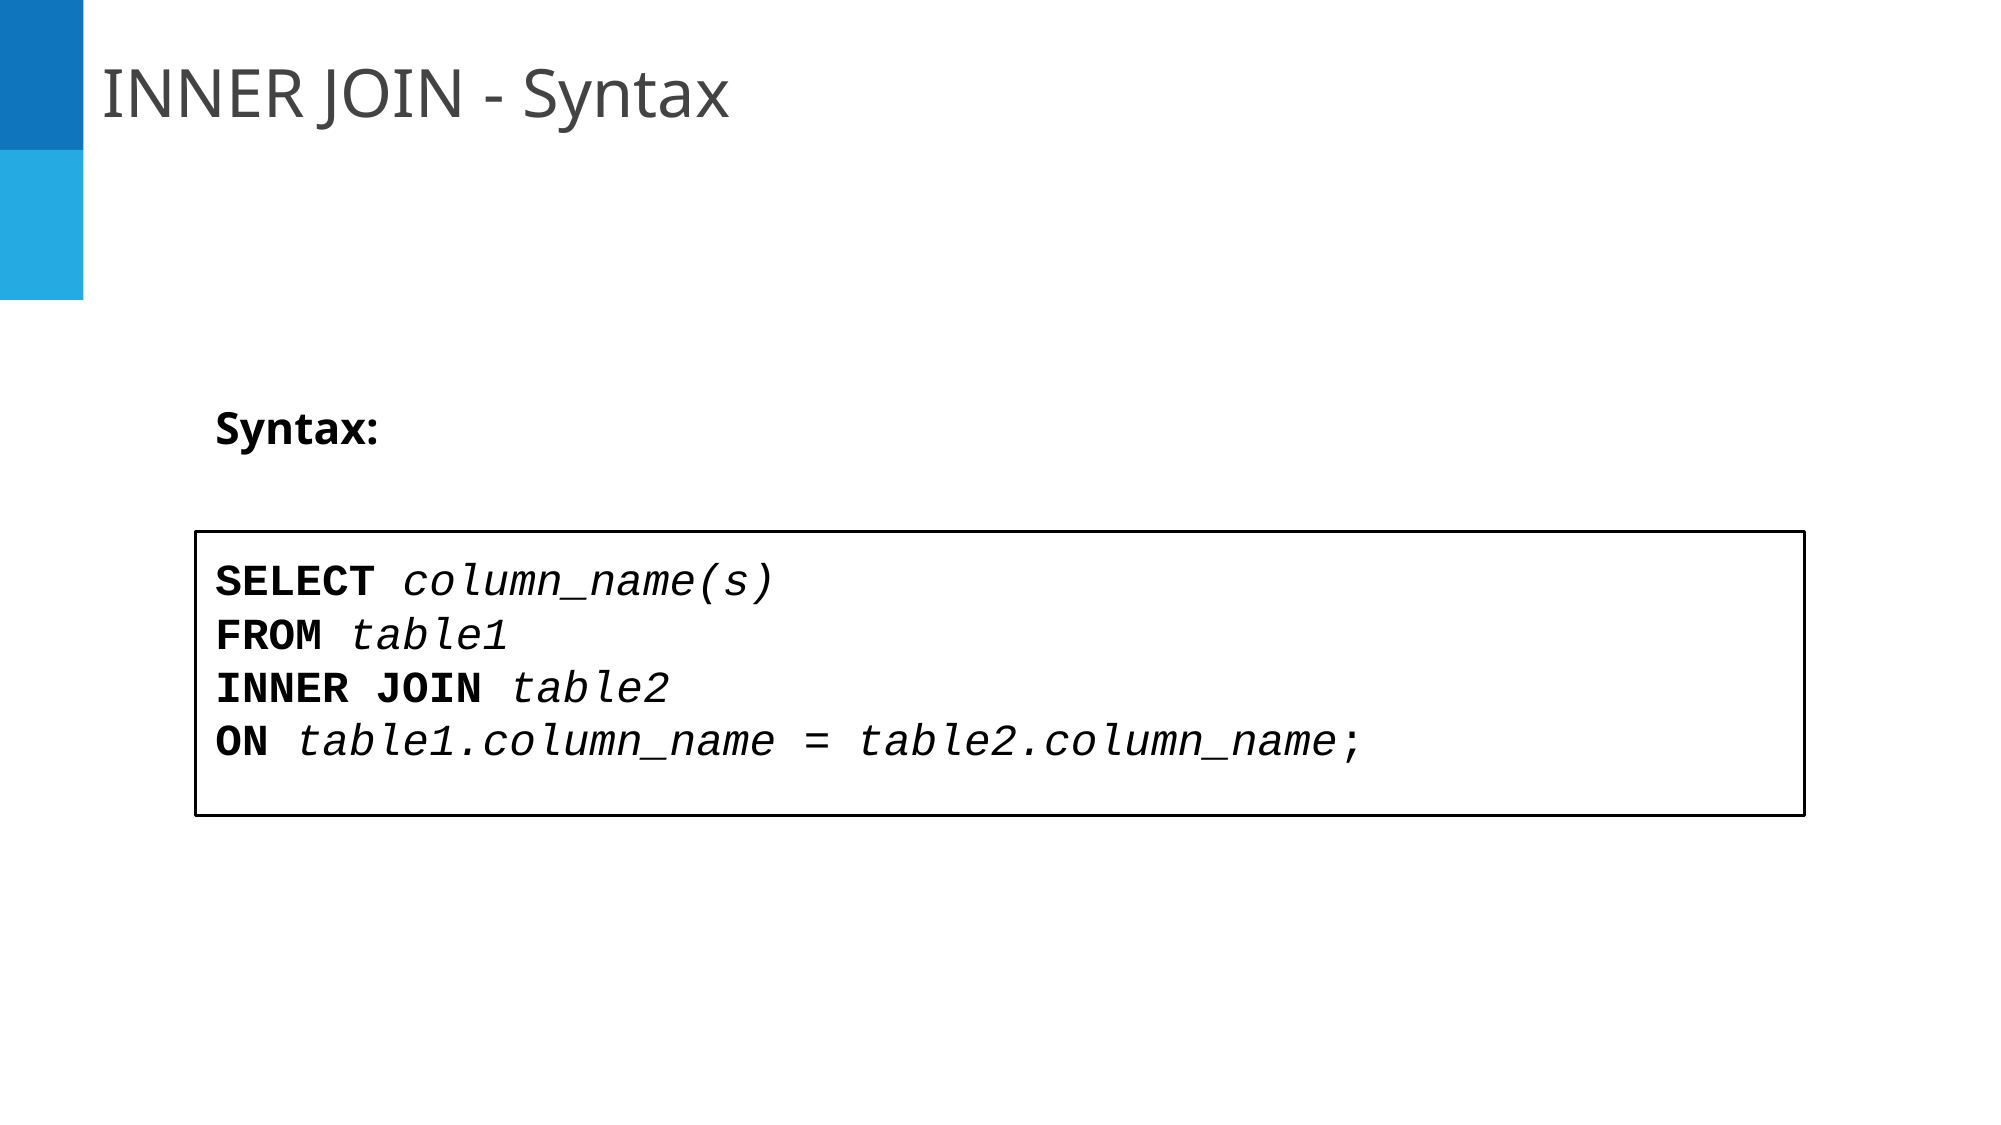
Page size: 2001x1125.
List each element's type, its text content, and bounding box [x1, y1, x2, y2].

text_box [0, 149, 84, 300]
text_box SELECT column_name(s) FROM table1 INNER JOIN table2 ON table1.column_name = table2.column_name; [195, 531, 1805, 816]
text_box [0, 0, 84, 149]
text_box INNER JOIN - Syntax [82, 30, 1713, 147]
text_box Syntax: [195, 380, 470, 465]
